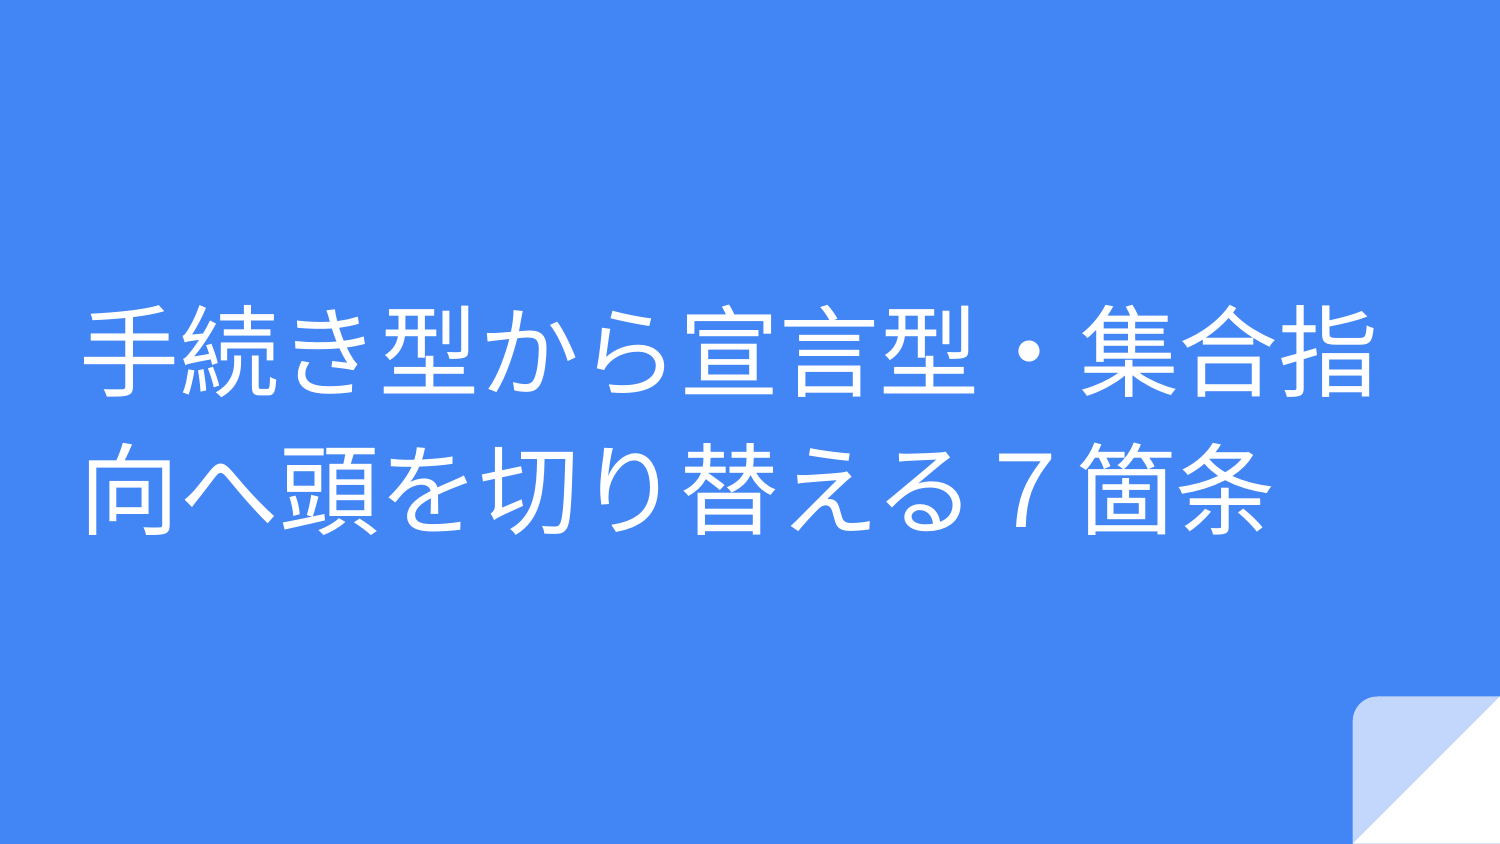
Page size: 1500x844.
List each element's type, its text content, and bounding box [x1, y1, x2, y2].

title 手続き型から宣言型・集合指向へ頭を切り替える７箇条 [64, 142, 1413, 701]
